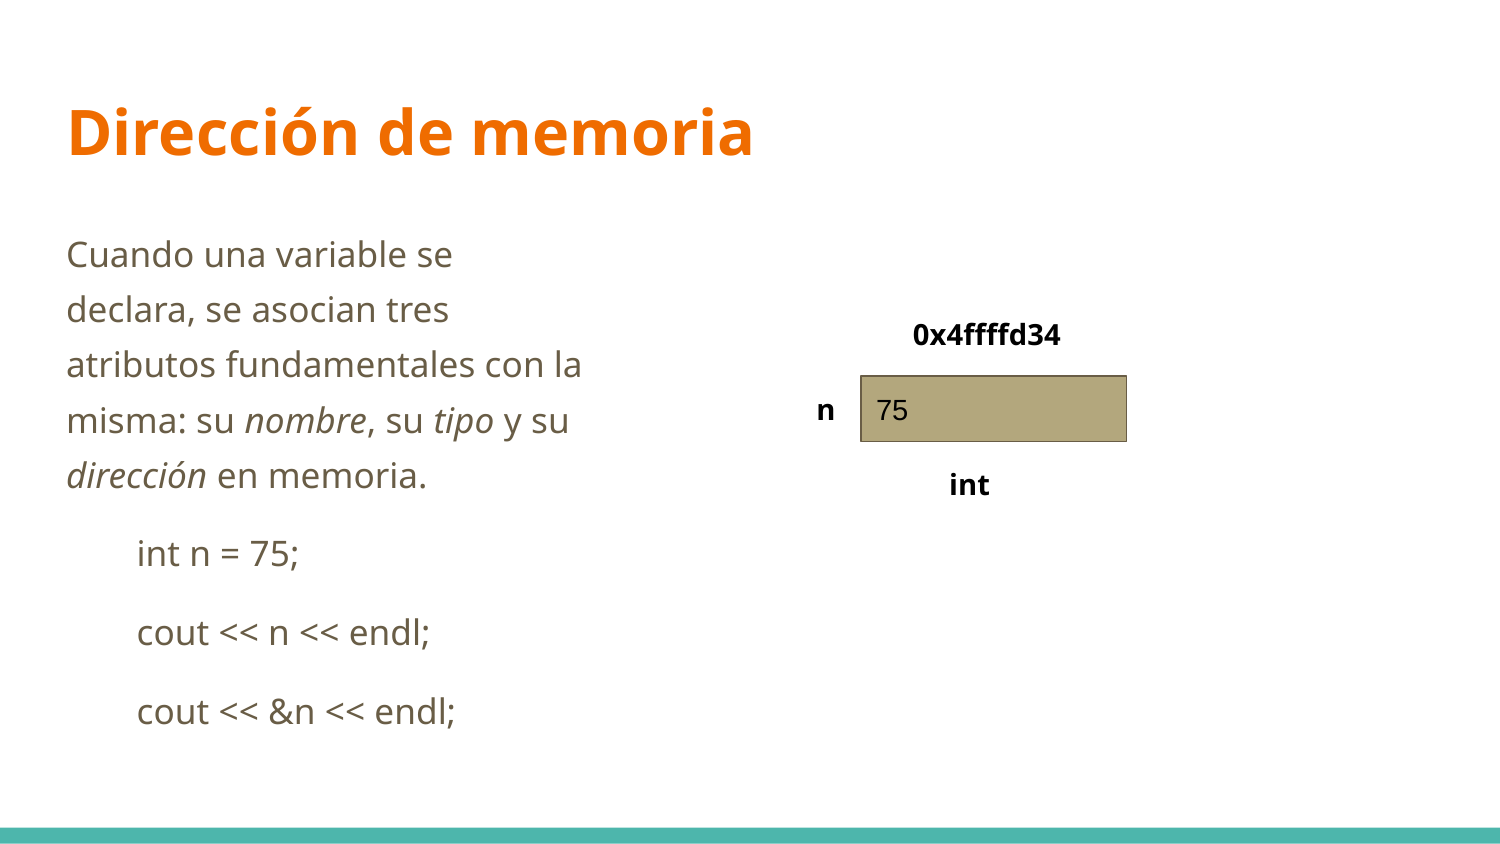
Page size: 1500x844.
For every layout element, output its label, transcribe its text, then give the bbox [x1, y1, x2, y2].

text_box int [934, 450, 1009, 516]
text_box 75 [861, 375, 1127, 442]
text_box 0x4ffffd34 [897, 300, 1140, 366]
list Cuando una variable se declara, se asocian tres atributos fundamentales con la misma: su nombre, su tipo y su dirección en memoria. int n = 75; cout << n << endl; cout << &n << endl; [51, 207, 604, 750]
text_box n [801, 375, 858, 441]
title Dirección de memoria [51, 72, 1449, 189]
